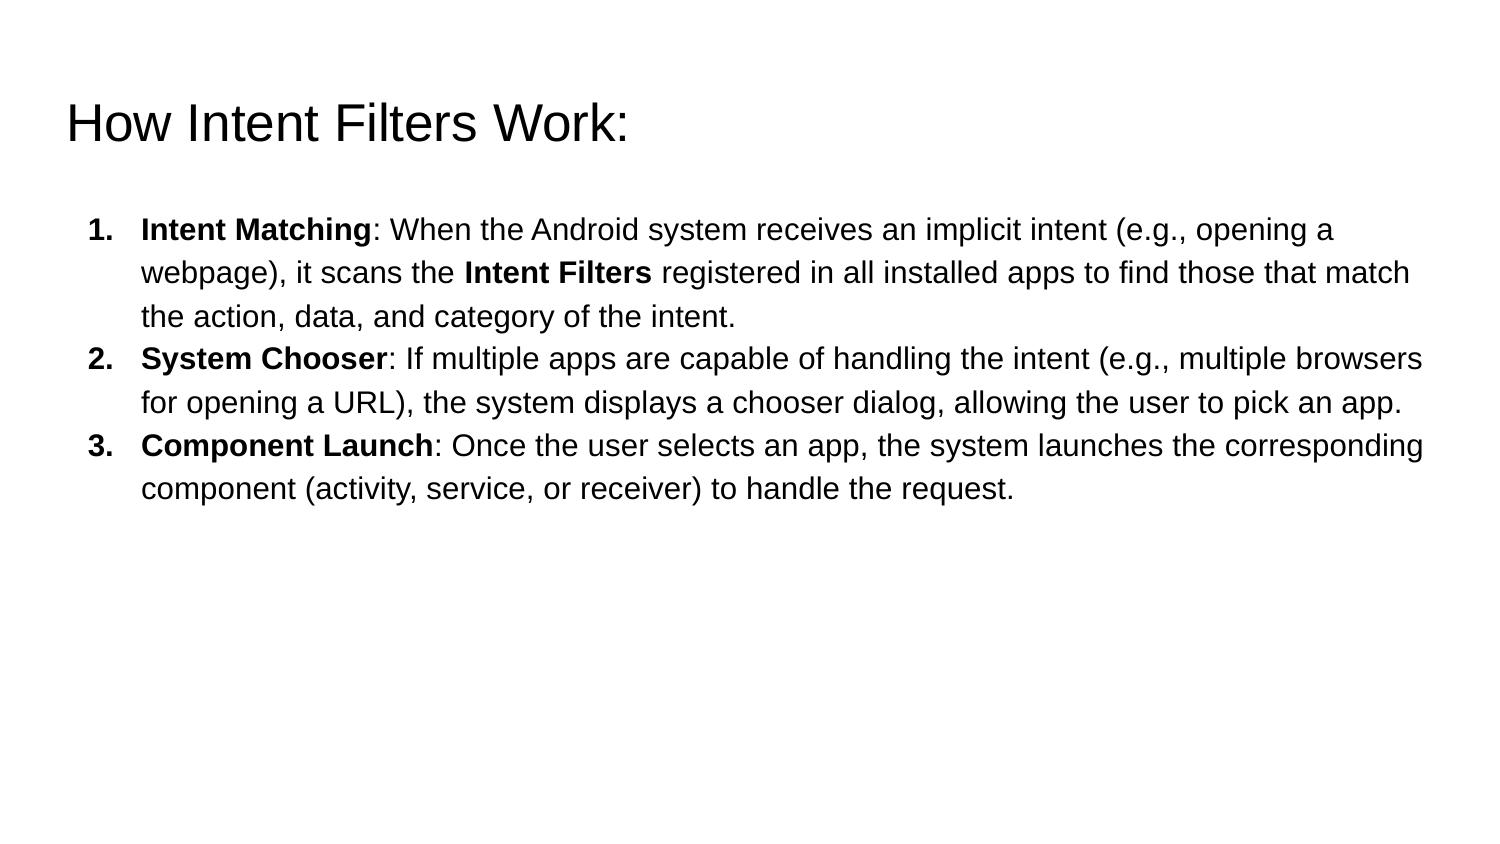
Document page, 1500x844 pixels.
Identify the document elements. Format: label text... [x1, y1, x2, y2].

title How Intent Filters Work: [51, 72, 1449, 167]
list Intent Matching: When the Android system receives an implicit intent (e.g., opening a webpage), it scans the Intent Filters registered in all installed apps to find those that match the action, data, and category of the intent. System Chooser: If multiple apps are capable of handling the intent (e.g., multiple browsers for opening a URL), the system displays a chooser dialog, allowing the user to pick an app. Component Launch: Once the user selects an app, the system launches the corresponding component (activity, service, or receiver) to handle the request. [51, 189, 1449, 750]
